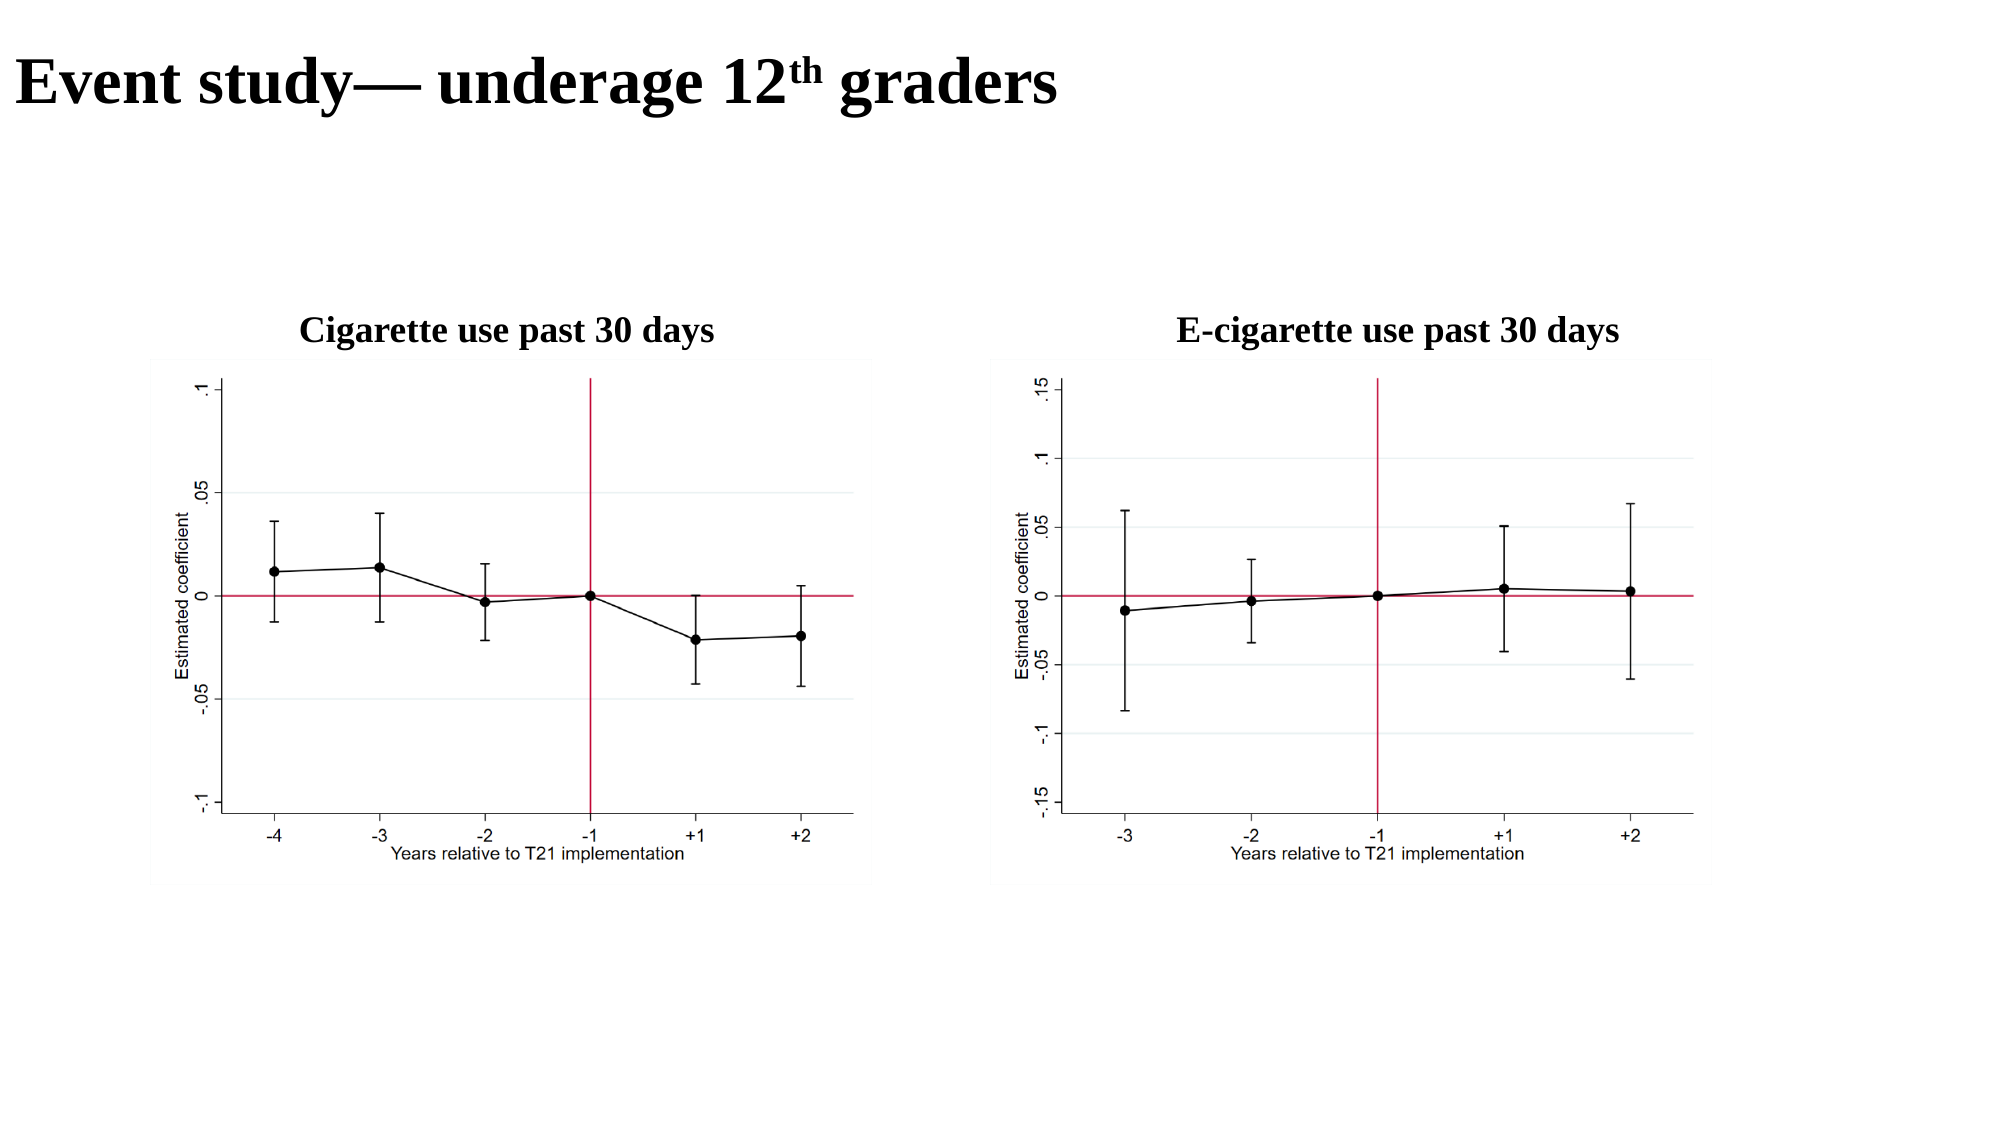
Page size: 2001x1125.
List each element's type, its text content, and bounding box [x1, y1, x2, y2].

picture [989, 359, 1712, 885]
text_box Cigarette use past 30 days [283, 297, 743, 358]
title Event study— underage 12th graders [0, 0, 2000, 164]
text_box E-cigarette use past 30 days [1161, 297, 1648, 358]
picture [149, 359, 872, 885]
